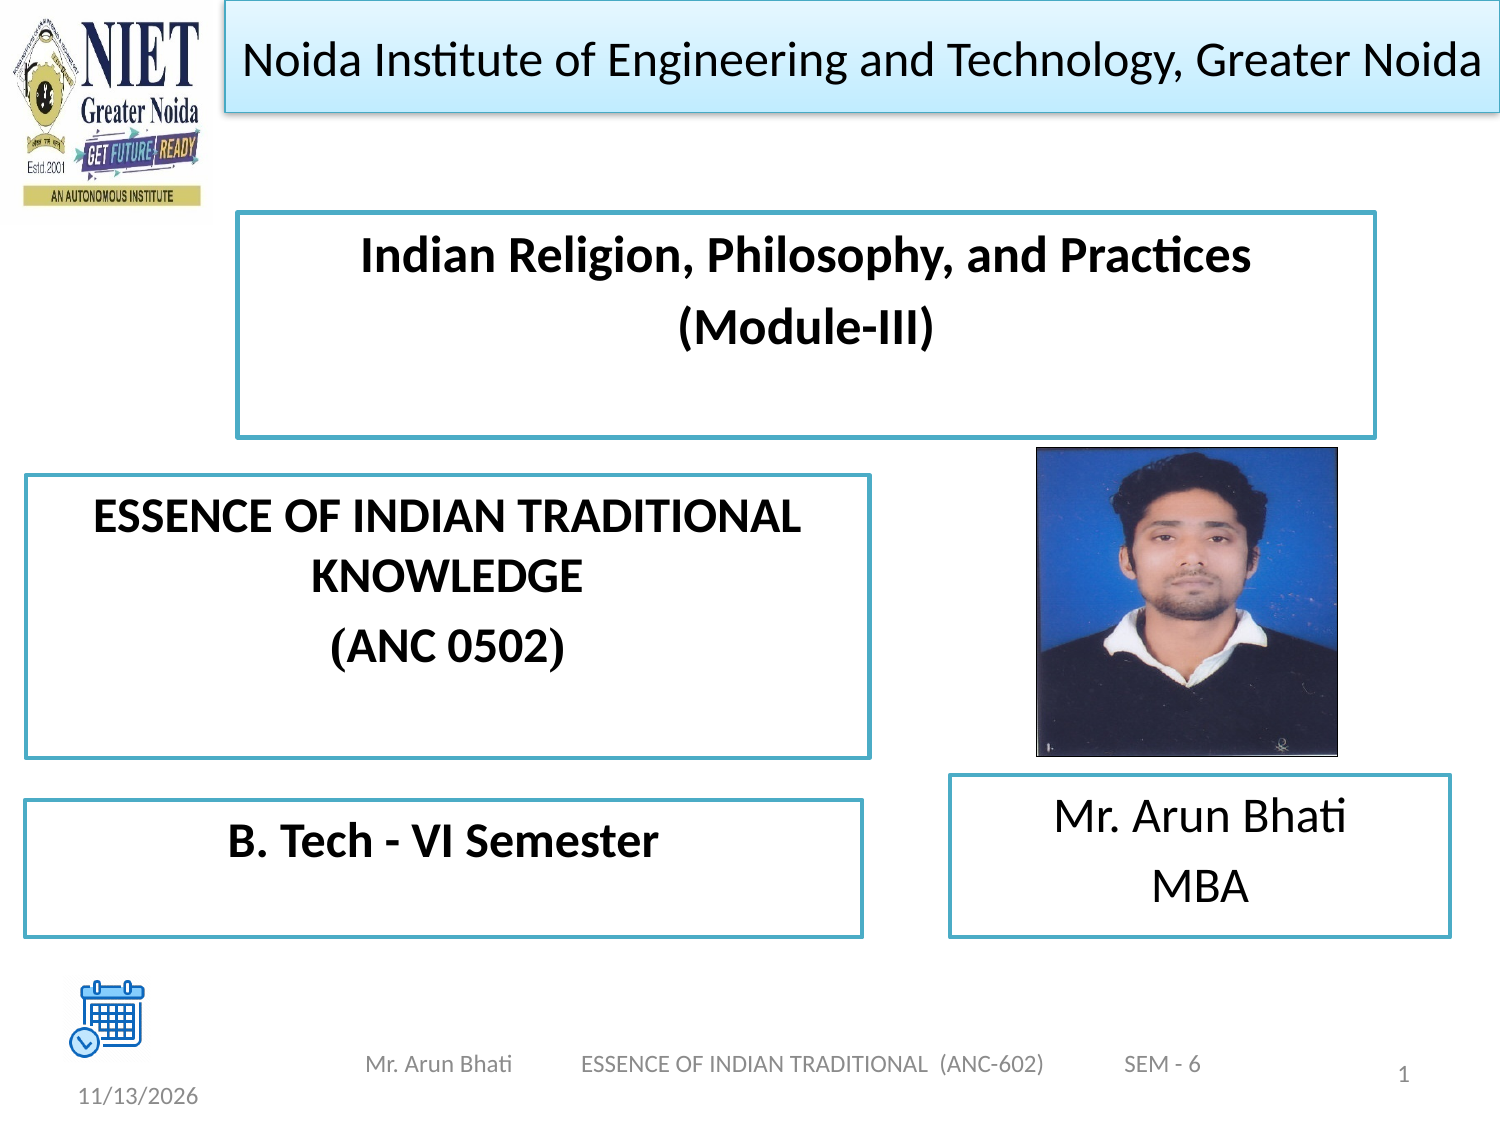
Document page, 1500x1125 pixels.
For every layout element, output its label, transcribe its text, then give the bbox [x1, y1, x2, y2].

picture [1037, 448, 1338, 756]
picture [62, 974, 151, 1063]
text_box Mr. Arun Bhati MBA [948, 773, 1452, 939]
subtitle Indian Religion, Philosophy, and Practices (Module-III) [235, 210, 1377, 440]
picture [0, 0, 213, 226]
text_box ESSENCE OF INDIAN TRADITIONAL KNOWLEDGE (ANC 0502) [24, 473, 872, 760]
slide_number 1 [1360, 1042, 1425, 1103]
text_box B. Tech - VI Semester [23, 798, 864, 939]
footer Mr. Arun Bhati ESSENCE OF INDIAN TRADITIONAL (ANC-602) SEM - 6 [209, 1003, 1360, 1122]
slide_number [62, 1065, 413, 1125]
title Noida Institute of Engineering and Technology, Greater Noida [224, 0, 1500, 113]
